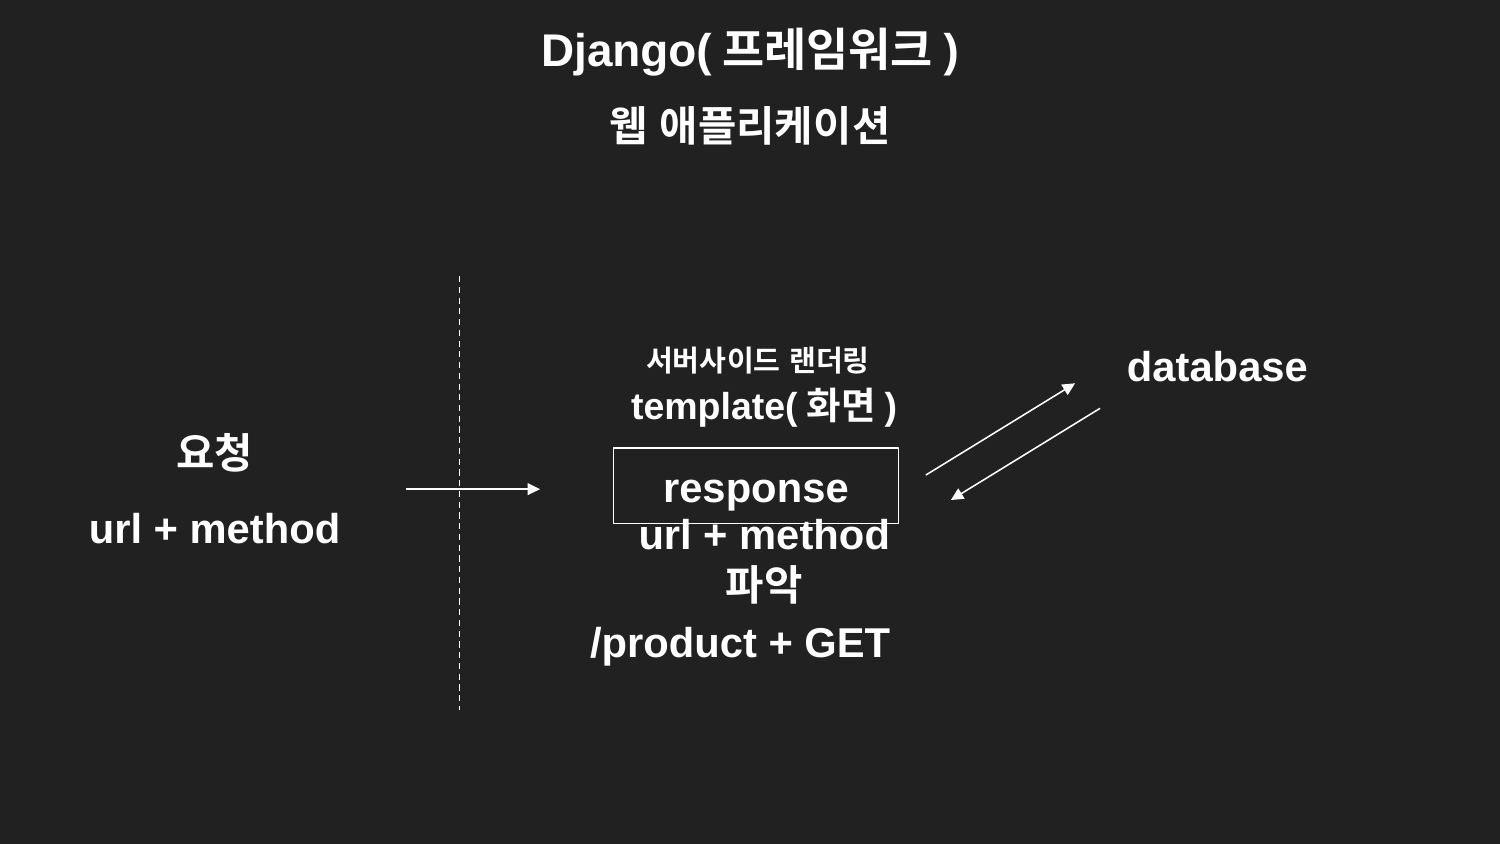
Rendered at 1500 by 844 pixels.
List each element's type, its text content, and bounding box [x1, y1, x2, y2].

text_box response [613, 448, 899, 520]
text_box 요청 [72, 414, 358, 489]
text_box database [1075, 327, 1360, 403]
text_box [950, 408, 1101, 501]
text_box url + method [72, 489, 358, 565]
text_box url + method 파악 [575, 520, 954, 596]
text_box /product + GET [575, 602, 1113, 678]
text_box template(화면) [598, 398, 920, 442]
text_box 웹 애플리케이션 [493, 87, 1007, 163]
text_box 서버사이드 랜더링 [502, 322, 1015, 398]
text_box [925, 383, 1076, 476]
text_box Django(프레임워크) [493, 10, 1007, 87]
